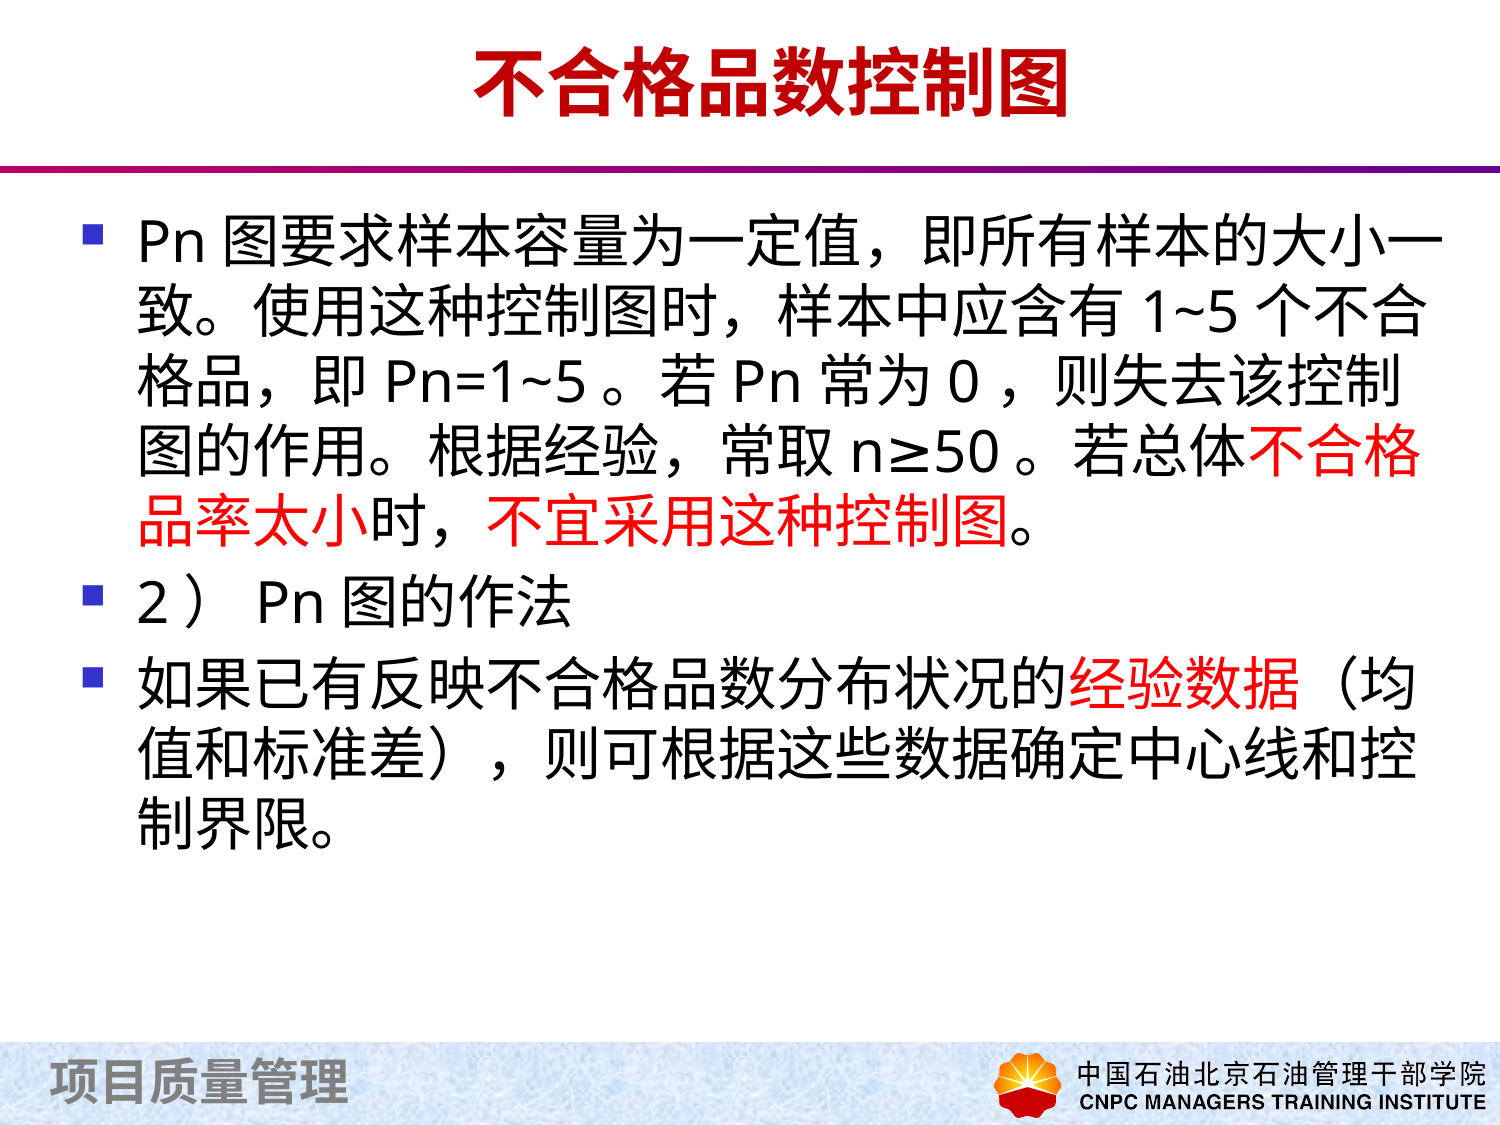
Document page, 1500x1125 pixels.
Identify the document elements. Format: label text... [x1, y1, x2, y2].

list Pn图要求样本容量为一定值，即所有样本的大小一致。使用这种控制图时，样本中应含有1~5个不合格品，即Pn=1~5。若Pn常为0，则失去该控制图的作用。根据经验，常取n≥50。若总体不合格品率太小时，不宜采用这种控制图。 2）Pn图的作法 如果已有反映不合格品数分布状况的经验数据（均值和标准差），则可根据这些数据确定中心线和控制界限。 [64, 196, 1470, 1007]
picture [0, 1042, 1500, 1125]
title 不合格品数控制图 [76, 0, 1468, 162]
